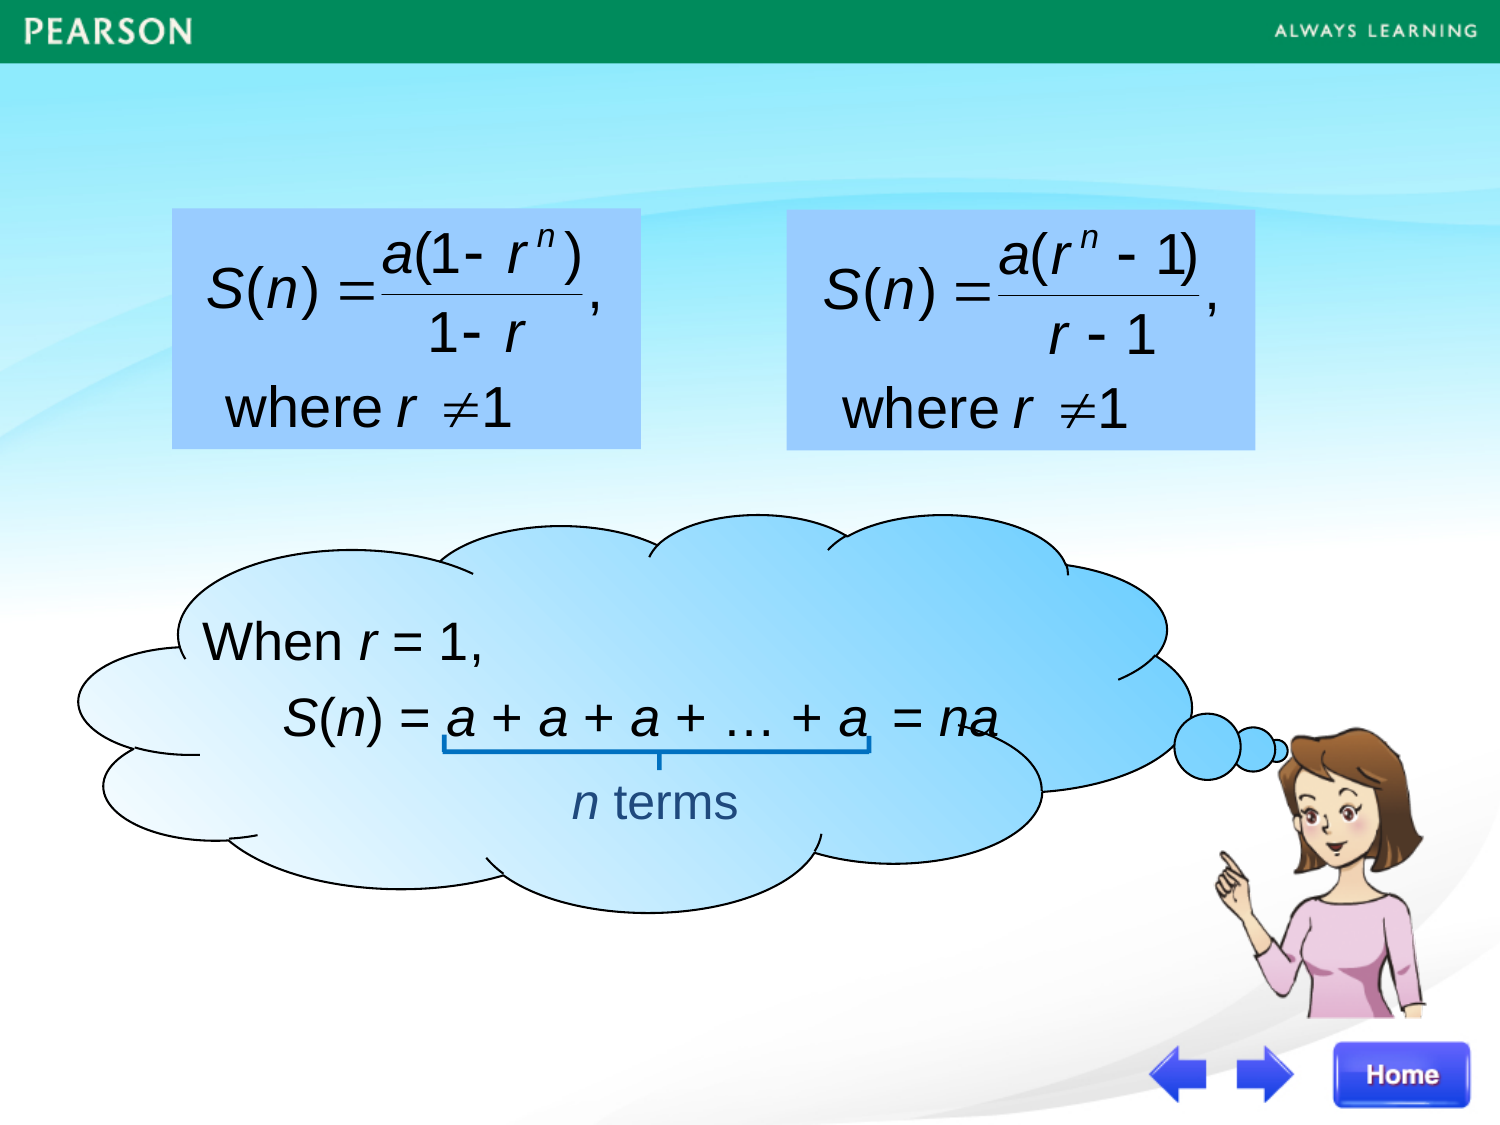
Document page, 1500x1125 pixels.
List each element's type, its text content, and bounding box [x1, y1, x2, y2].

text_box When r = 1, [187, 598, 1211, 679]
text_box [172, 208, 641, 450]
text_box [442, 734, 870, 771]
text_box = na [877, 675, 1066, 755]
text_box [78, 607, 1167, 914]
text_box [786, 209, 1256, 451]
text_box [821, 216, 1221, 435]
text_box S(n) = a + a + a + … + a [267, 679, 877, 755]
text_box n terms [438, 775, 872, 838]
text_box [204, 215, 605, 434]
text_box [195, 515, 1151, 598]
picture [0, 0, 1500, 1125]
